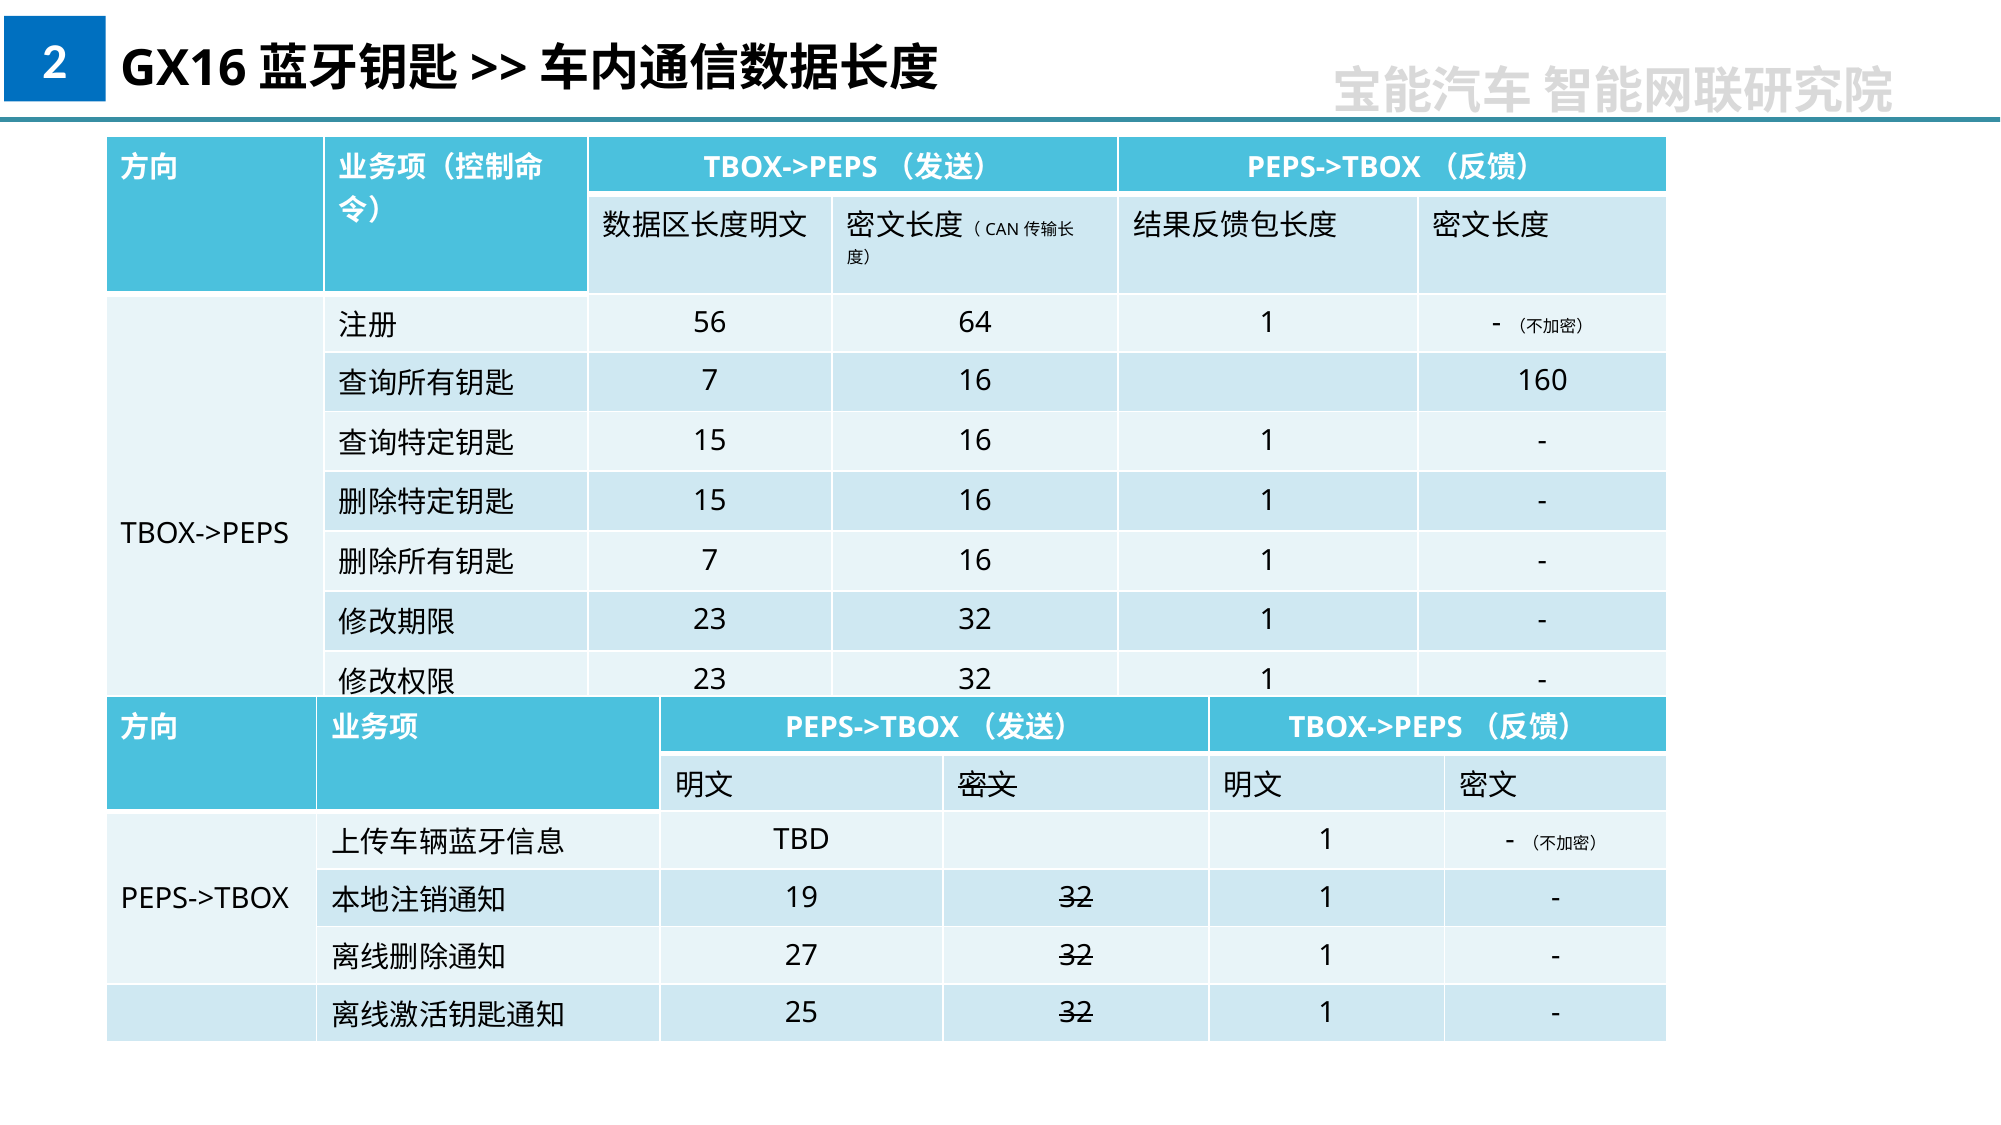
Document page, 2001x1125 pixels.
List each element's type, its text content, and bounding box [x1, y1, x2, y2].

table_cell 15 [589, 472, 831, 530]
table_header TBOX->PEPS（发送） [589, 137, 1117, 191]
table_header 方向 [107, 137, 323, 291]
table_cell 修改期限 [325, 592, 587, 650]
table_header TBOX->PEPS（反馈） [1210, 697, 1666, 751]
table_cell 明文 [661, 756, 942, 810]
table_cell [107, 985, 316, 1041]
table_cell 密文长度 [1419, 197, 1666, 293]
table_cell 删除所有钥匙 [325, 532, 587, 590]
table_cell 16 [833, 412, 1117, 470]
table_header 方向 [107, 697, 316, 809]
table_cell 1 [1119, 412, 1417, 470]
table_cell - [1445, 927, 1666, 983]
table_cell 离线删除通知 [317, 927, 659, 983]
table_cell 1 [1210, 985, 1444, 1041]
table_cell 上传车辆蓝牙信息 [317, 814, 659, 868]
table_cell [944, 812, 1208, 868]
table_cell 1 [1210, 870, 1444, 926]
table_header 业务项（控制命令） [325, 137, 587, 291]
table_cell -（不加密） [1419, 295, 1666, 351]
table_cell - [1445, 870, 1666, 926]
table_cell 19 [661, 870, 942, 926]
table_header PEPS->TBOX（反馈） [1119, 137, 1666, 191]
table_cell 查询所有钥匙 [325, 353, 587, 411]
table_cell -（不加密） [1445, 812, 1666, 868]
table_cell 明文 [1210, 756, 1444, 810]
table_cell 64 [833, 295, 1117, 351]
table_cell 27 [661, 927, 942, 983]
table_cell 本地注销通知 [317, 870, 659, 926]
table_cell 7 [589, 353, 831, 411]
table_cell - [1419, 592, 1666, 650]
table_cell TBD [661, 812, 942, 868]
table_cell 1 [1119, 652, 1417, 695]
table_header 业务项 [317, 697, 659, 809]
table_cell 32 [944, 870, 1208, 926]
table_cell 160 [1419, 353, 1666, 411]
table_cell 查询特定钥匙 [325, 412, 587, 470]
table_cell 1 [1119, 532, 1417, 590]
table_cell 32 [833, 652, 1117, 695]
table_cell [1119, 353, 1417, 411]
table_cell 1 [1119, 295, 1417, 351]
table_cell 56 [589, 295, 831, 351]
table_cell 16 [833, 472, 1117, 530]
table_cell 数据区长度明文 [589, 197, 831, 293]
table_cell 32 [833, 592, 1117, 650]
table_cell 1 [1119, 592, 1417, 650]
table_cell - [1419, 532, 1666, 590]
table_cell 修改权限 [325, 652, 587, 695]
table_cell 32 [944, 927, 1208, 983]
table_cell - [1419, 652, 1666, 695]
table_cell 16 [833, 532, 1117, 590]
table_cell PEPS->TBOX [107, 814, 316, 983]
table_cell 结果反馈包长度 [1119, 197, 1417, 293]
table_cell 32 [944, 985, 1208, 1041]
table_cell - [1445, 985, 1666, 1041]
table_cell 1 [1119, 472, 1417, 530]
table_cell - [1419, 472, 1666, 530]
table_cell 15 [589, 412, 831, 470]
table_cell 1 [1210, 927, 1444, 983]
table_cell 25 [661, 985, 942, 1041]
table_cell 删除特定钥匙 [325, 472, 587, 530]
table_cell 注册 [325, 297, 587, 351]
table_cell 1 [1210, 812, 1444, 868]
table_cell 23 [589, 592, 831, 650]
table_cell - [1419, 412, 1666, 470]
table_cell 密文 [1445, 756, 1666, 810]
text_box 2 [3, 15, 107, 102]
table_cell 7 [589, 532, 831, 590]
table_cell 密文长度（CAN传输长度） [833, 197, 1117, 293]
table_cell 离线激活钥匙通知 [317, 985, 659, 1041]
table_header PEPS->TBOX（发送） [661, 697, 1208, 751]
table_cell 23 [589, 652, 831, 695]
text_box GX16蓝牙钥匙>>车内通信数据长度 [107, 27, 1137, 90]
table_cell 16 [833, 353, 1117, 411]
table_cell TBOX->PEPS [107, 297, 323, 695]
table_cell 密文 [944, 756, 1208, 810]
